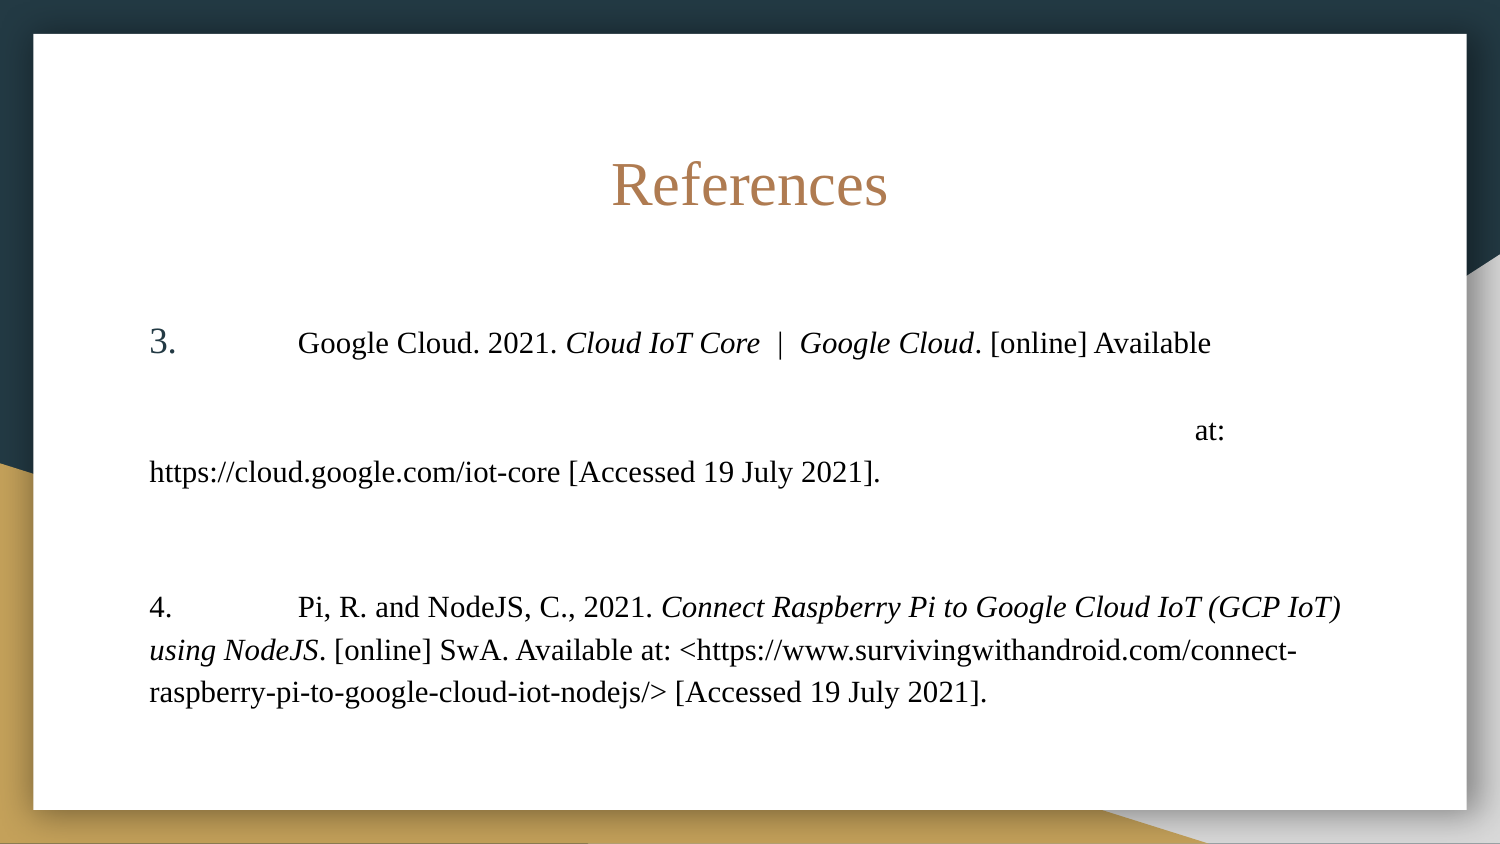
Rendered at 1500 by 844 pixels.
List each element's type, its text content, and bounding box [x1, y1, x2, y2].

list 3. Google Cloud. 2021. Cloud IoT Core | Google Cloud. [online] Available at: https://cloud.google.com/iot-core [Accessed 19 July 2021]. 4. Pi, R. and NodeJS, C., 2021. Connect Raspberry Pi to Google Cloud IoT (GCP IoT) using NodeJS. [online] SwA. Available at: <https://www.survivingwithandroid.com/connect-raspberry-pi-to-google-cloud-iot-nodejs/> [Accessed 19 July 2021]. [134, 295, 1366, 729]
title References [134, 127, 1366, 285]
